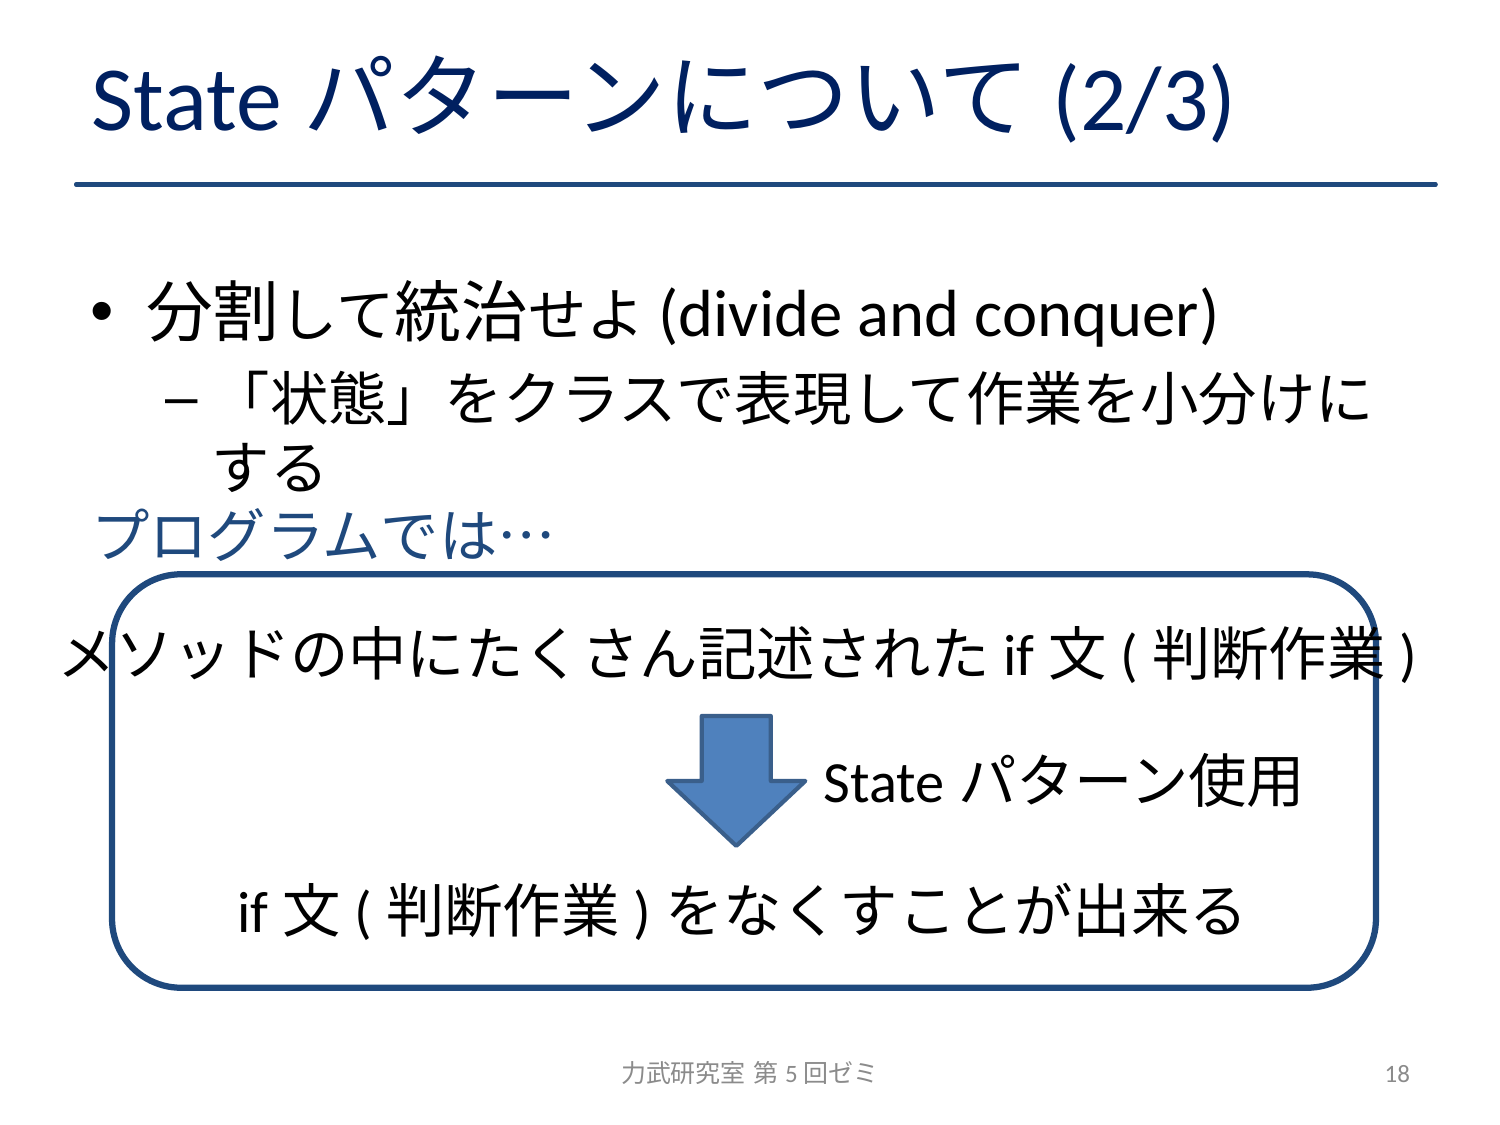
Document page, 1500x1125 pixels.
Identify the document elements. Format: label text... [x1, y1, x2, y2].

text_box [109, 572, 1379, 990]
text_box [133, 609, 1341, 953]
footer 力武研究室 第5回ゼミ [512, 1042, 988, 1103]
text_box プログラムでは… [76, 491, 571, 577]
title Stateパターンについて(2/3) [76, 0, 1427, 188]
list 分割して統治せよ(divide and conquer) 「状態」をクラスで表現して作業を小分けにする [75, 262, 1425, 1005]
slide_number 18 [1074, 1042, 1425, 1103]
